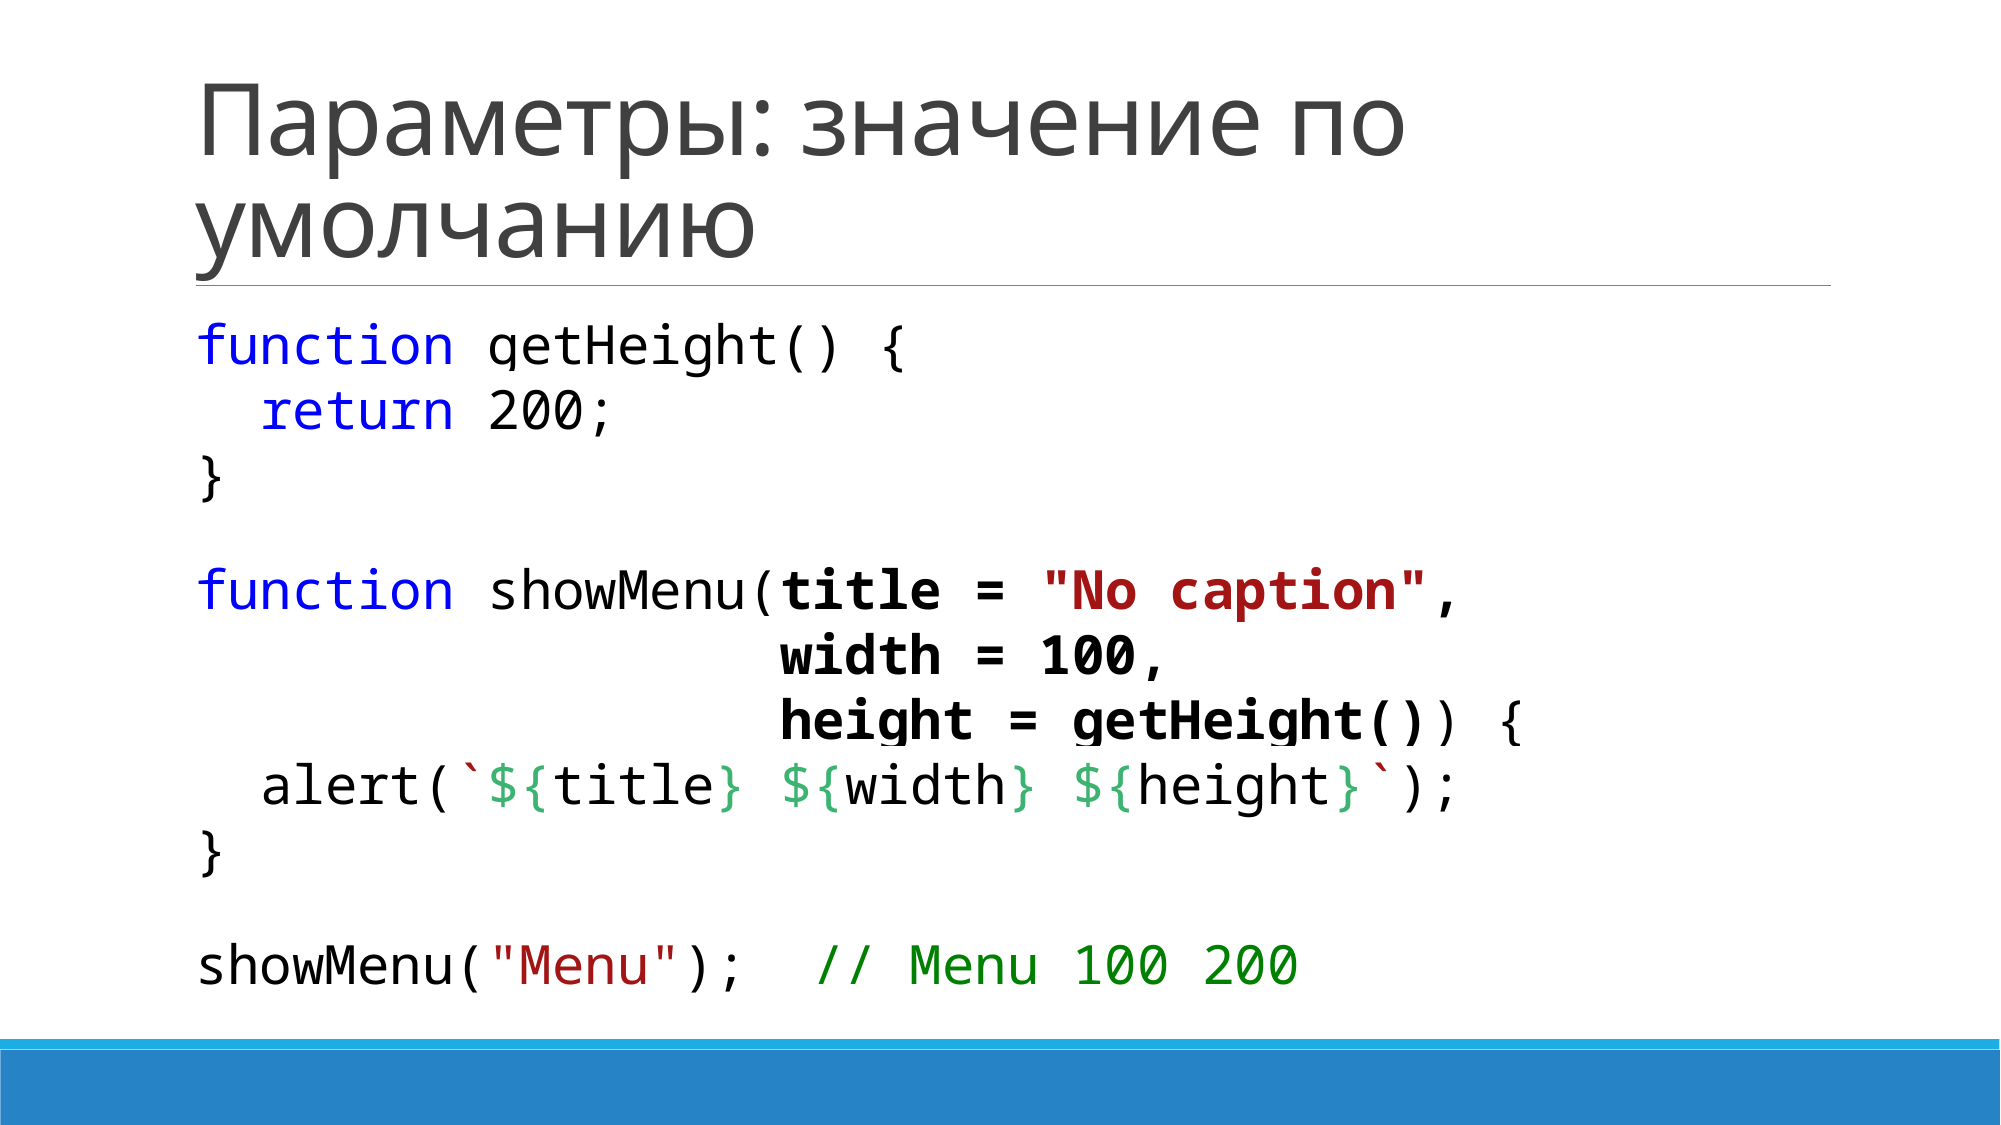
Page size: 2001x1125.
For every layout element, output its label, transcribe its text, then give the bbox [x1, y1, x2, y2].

list function getHeight() { return 200; } function showMenu(title = "No caption", width = 100, height = getHeight()) { alert(`${title} ${width} ${height}`); } showMenu("Menu"); // Menu 100 200 [180, 302, 1830, 963]
title Параметры: значение по умолчанию [180, 47, 1830, 285]
